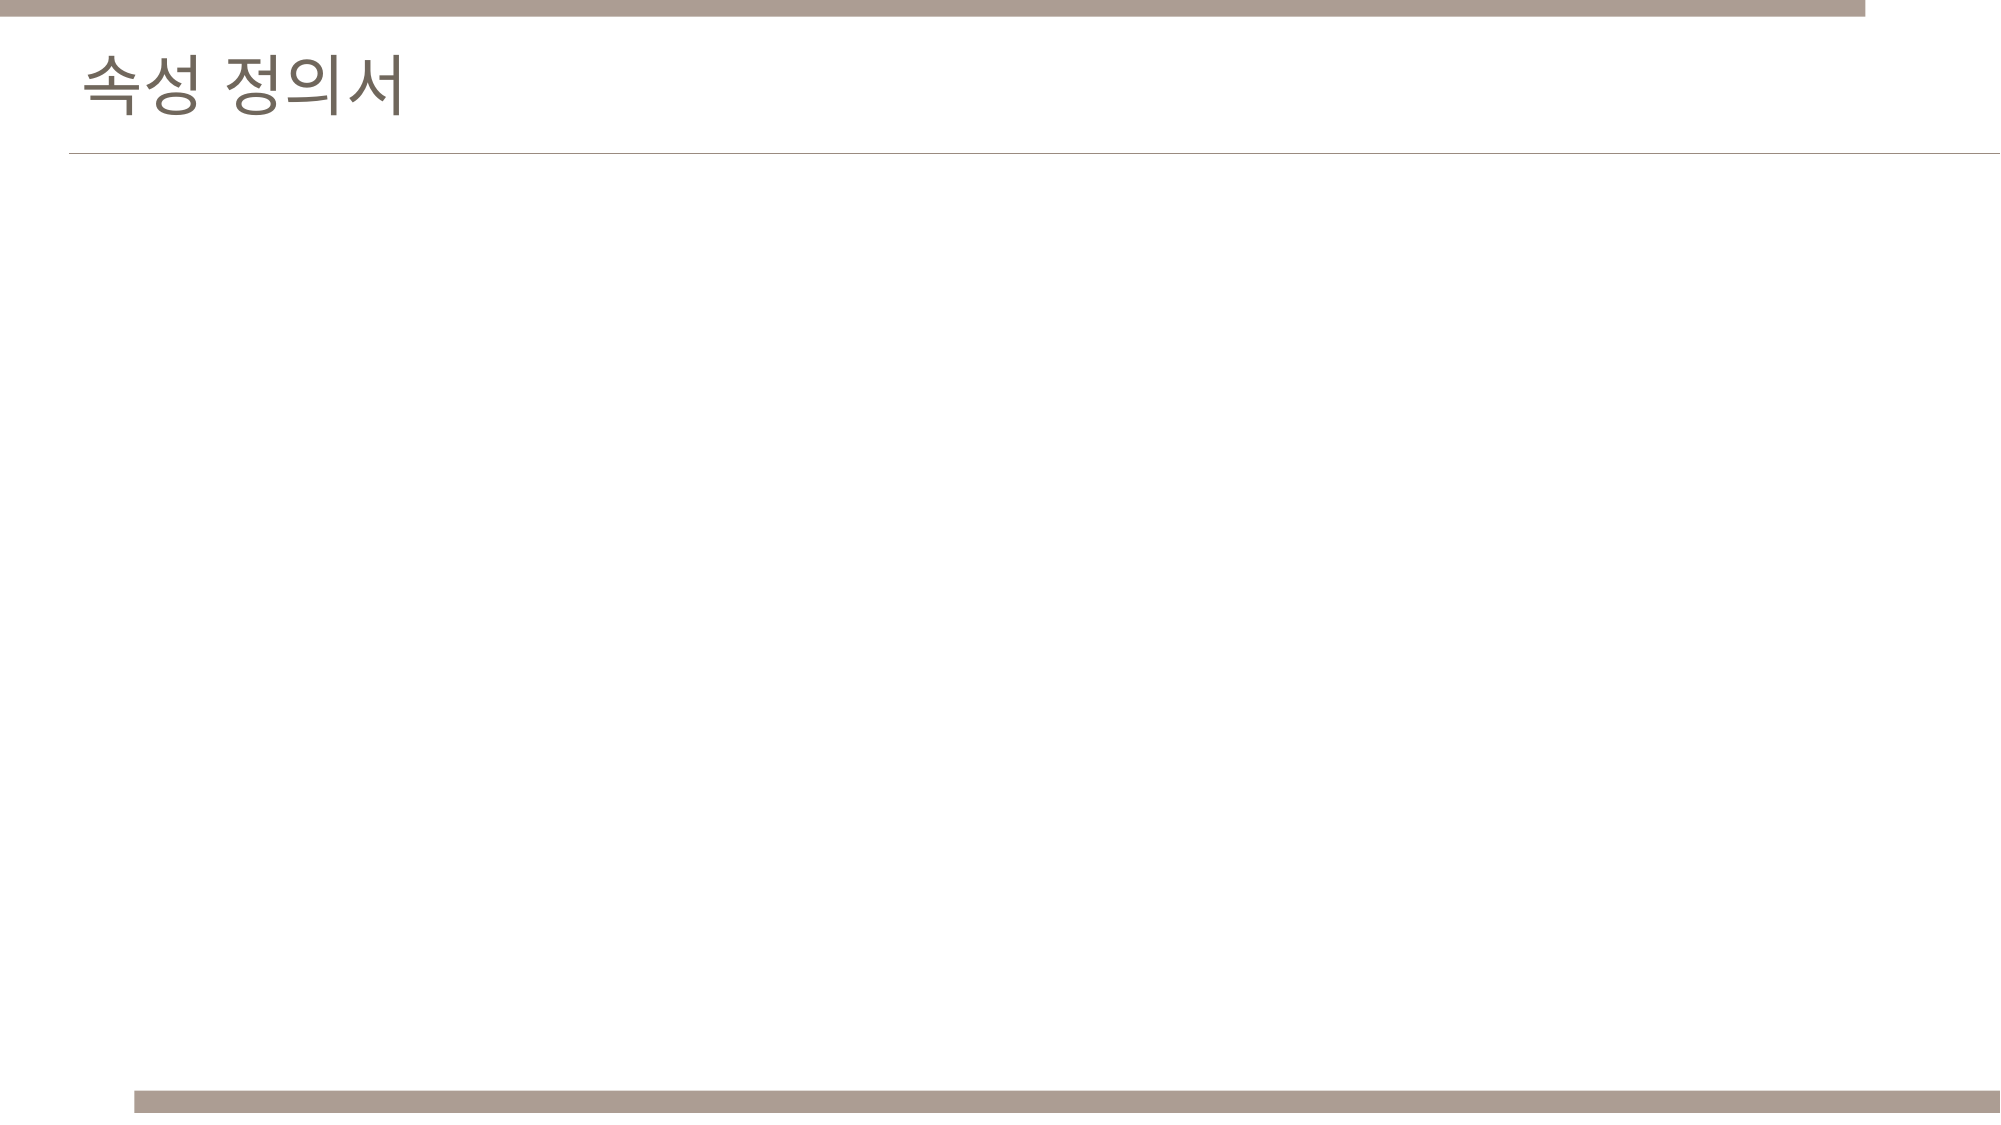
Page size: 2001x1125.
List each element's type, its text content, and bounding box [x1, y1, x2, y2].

text_box [133, 1090, 2000, 1114]
text_box [0, 0, 1866, 18]
text_box 속성 정의서 [67, 36, 776, 132]
